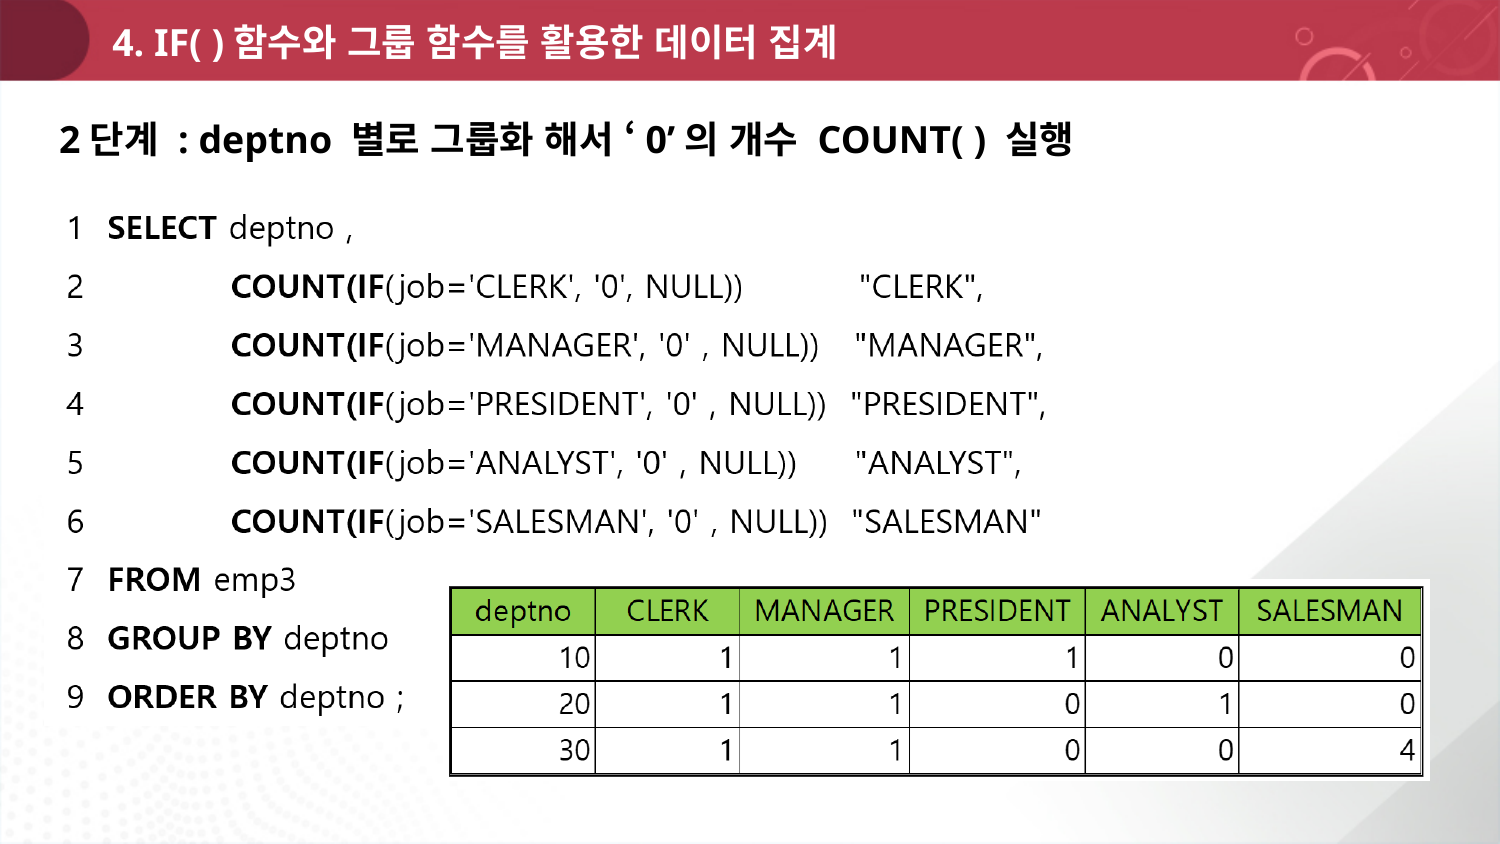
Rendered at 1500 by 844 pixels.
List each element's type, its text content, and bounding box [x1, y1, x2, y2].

text_box 4. IF( )함수와 그룹 함수를 활용한 데이터 집계 [97, 12, 1031, 72]
text_box 2단계 : deptno 별로 그룹화 해서 ‘0’의 개수 COUNT( ) 실행 [44, 108, 1356, 169]
picture [0, 0, 1500, 844]
